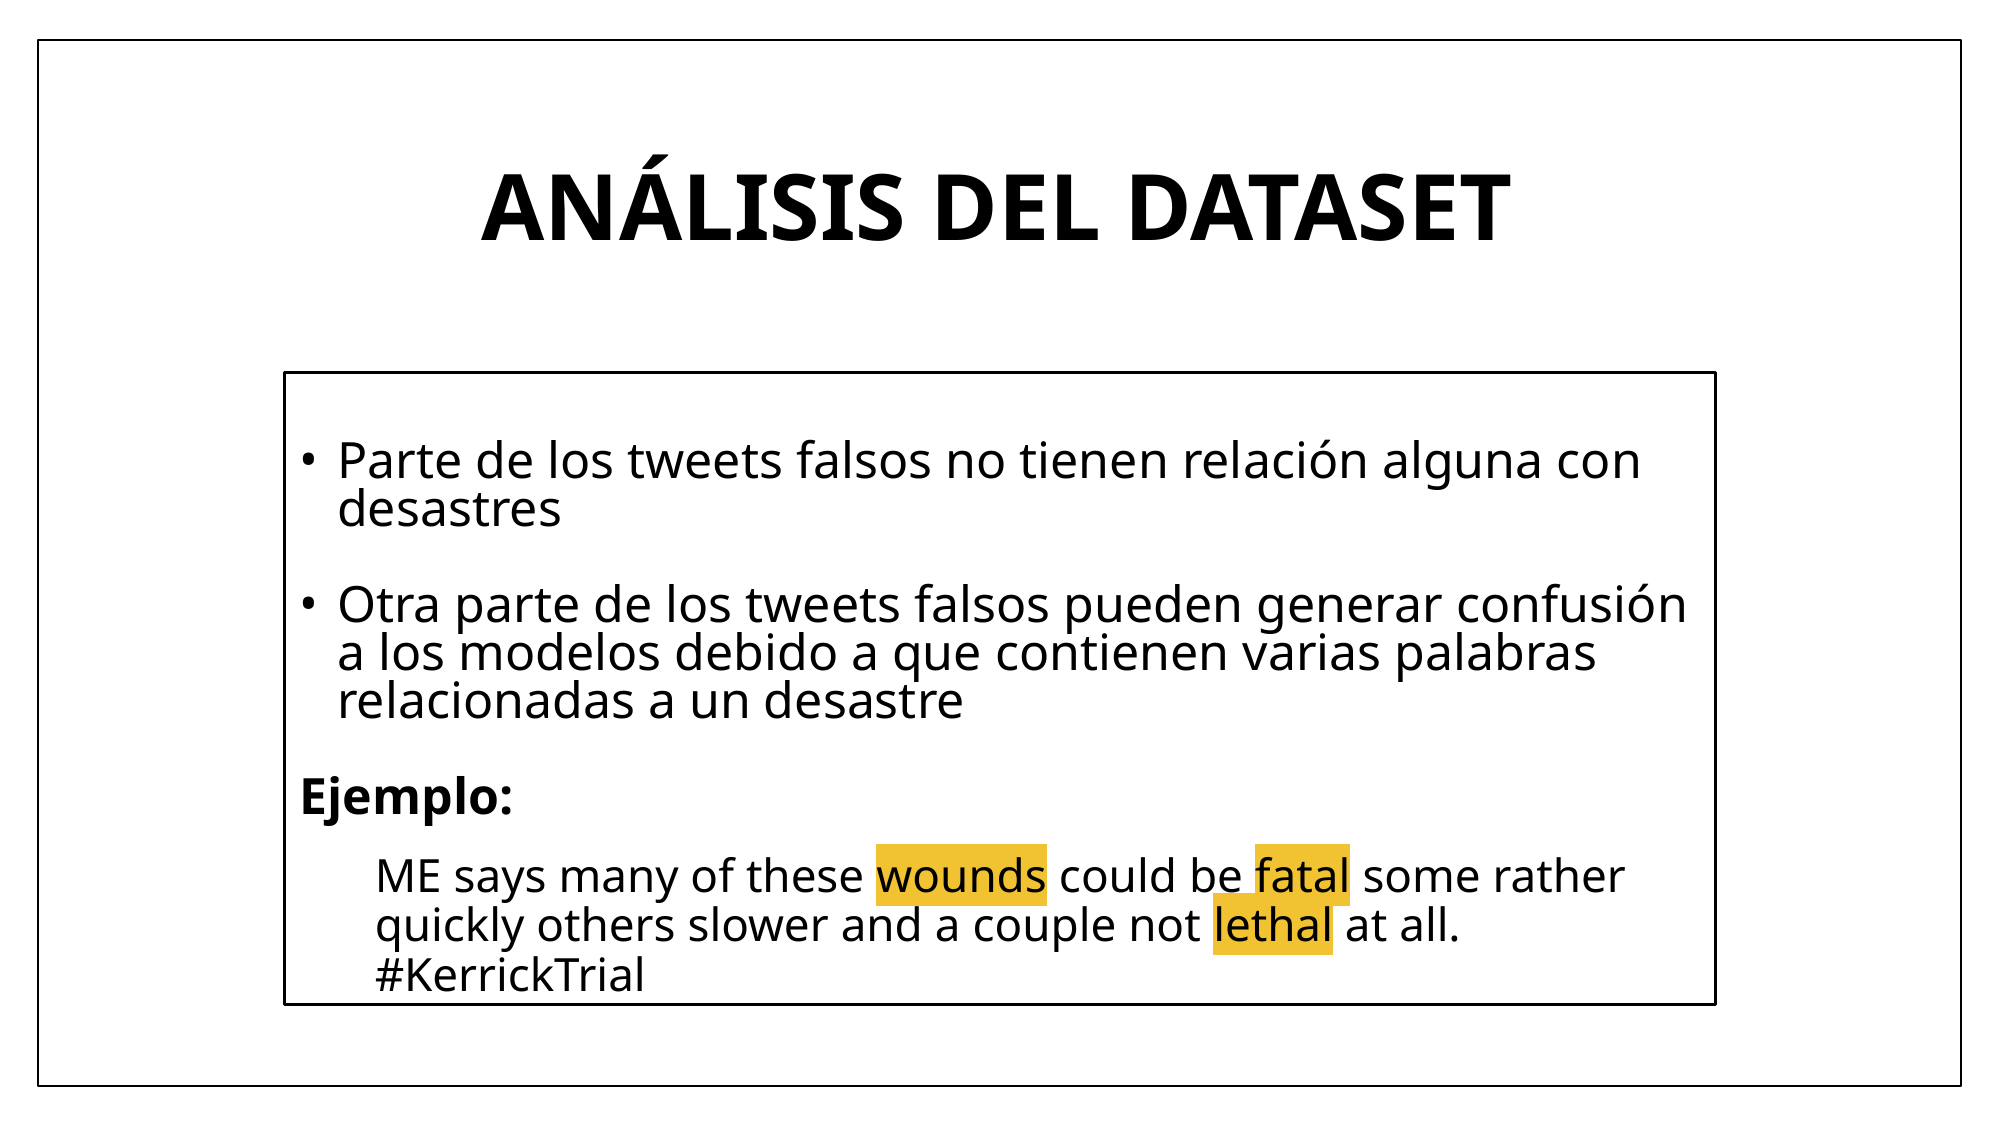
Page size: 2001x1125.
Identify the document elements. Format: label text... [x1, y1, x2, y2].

list Parte de los tweets falsos no tienen relación alguna con desastres Otra parte de los tweets falsos pueden generar confusión a los modelos debido a que contienen varias palabras relacionadas a un desastre Ejemplo: ME says many of these wounds could be fatal some rather quickly others slower and a couple not lethal at all. #KerrickTrial [284, 372, 1716, 1005]
title ANÁLISIS DEL DATASET [187, 99, 1808, 323]
